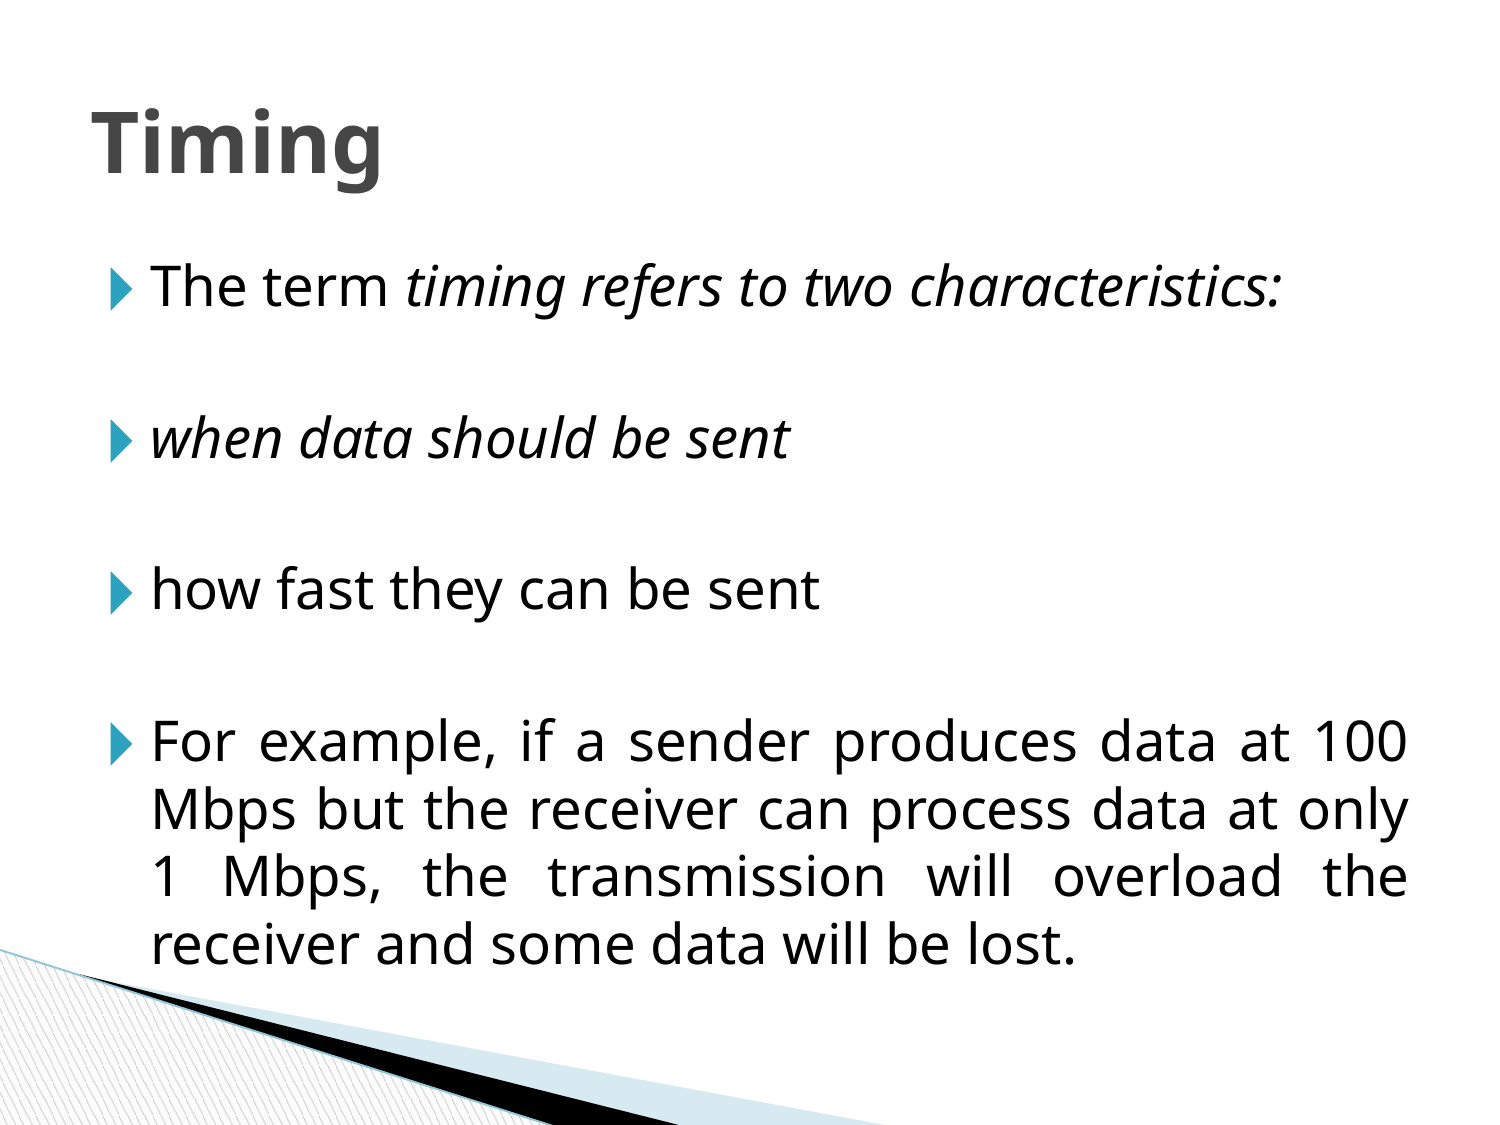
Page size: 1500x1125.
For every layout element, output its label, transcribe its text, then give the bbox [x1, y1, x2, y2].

list The term timing refers to two characteristics: when data should be sent how fast they can be sent For example, if a sender produces data at 100 Mbps but the receiver can process data at only 1 Mbps, the transmission will overload the receiver and some data will be lost. [75, 243, 1425, 986]
title Timing [75, 45, 1425, 233]
